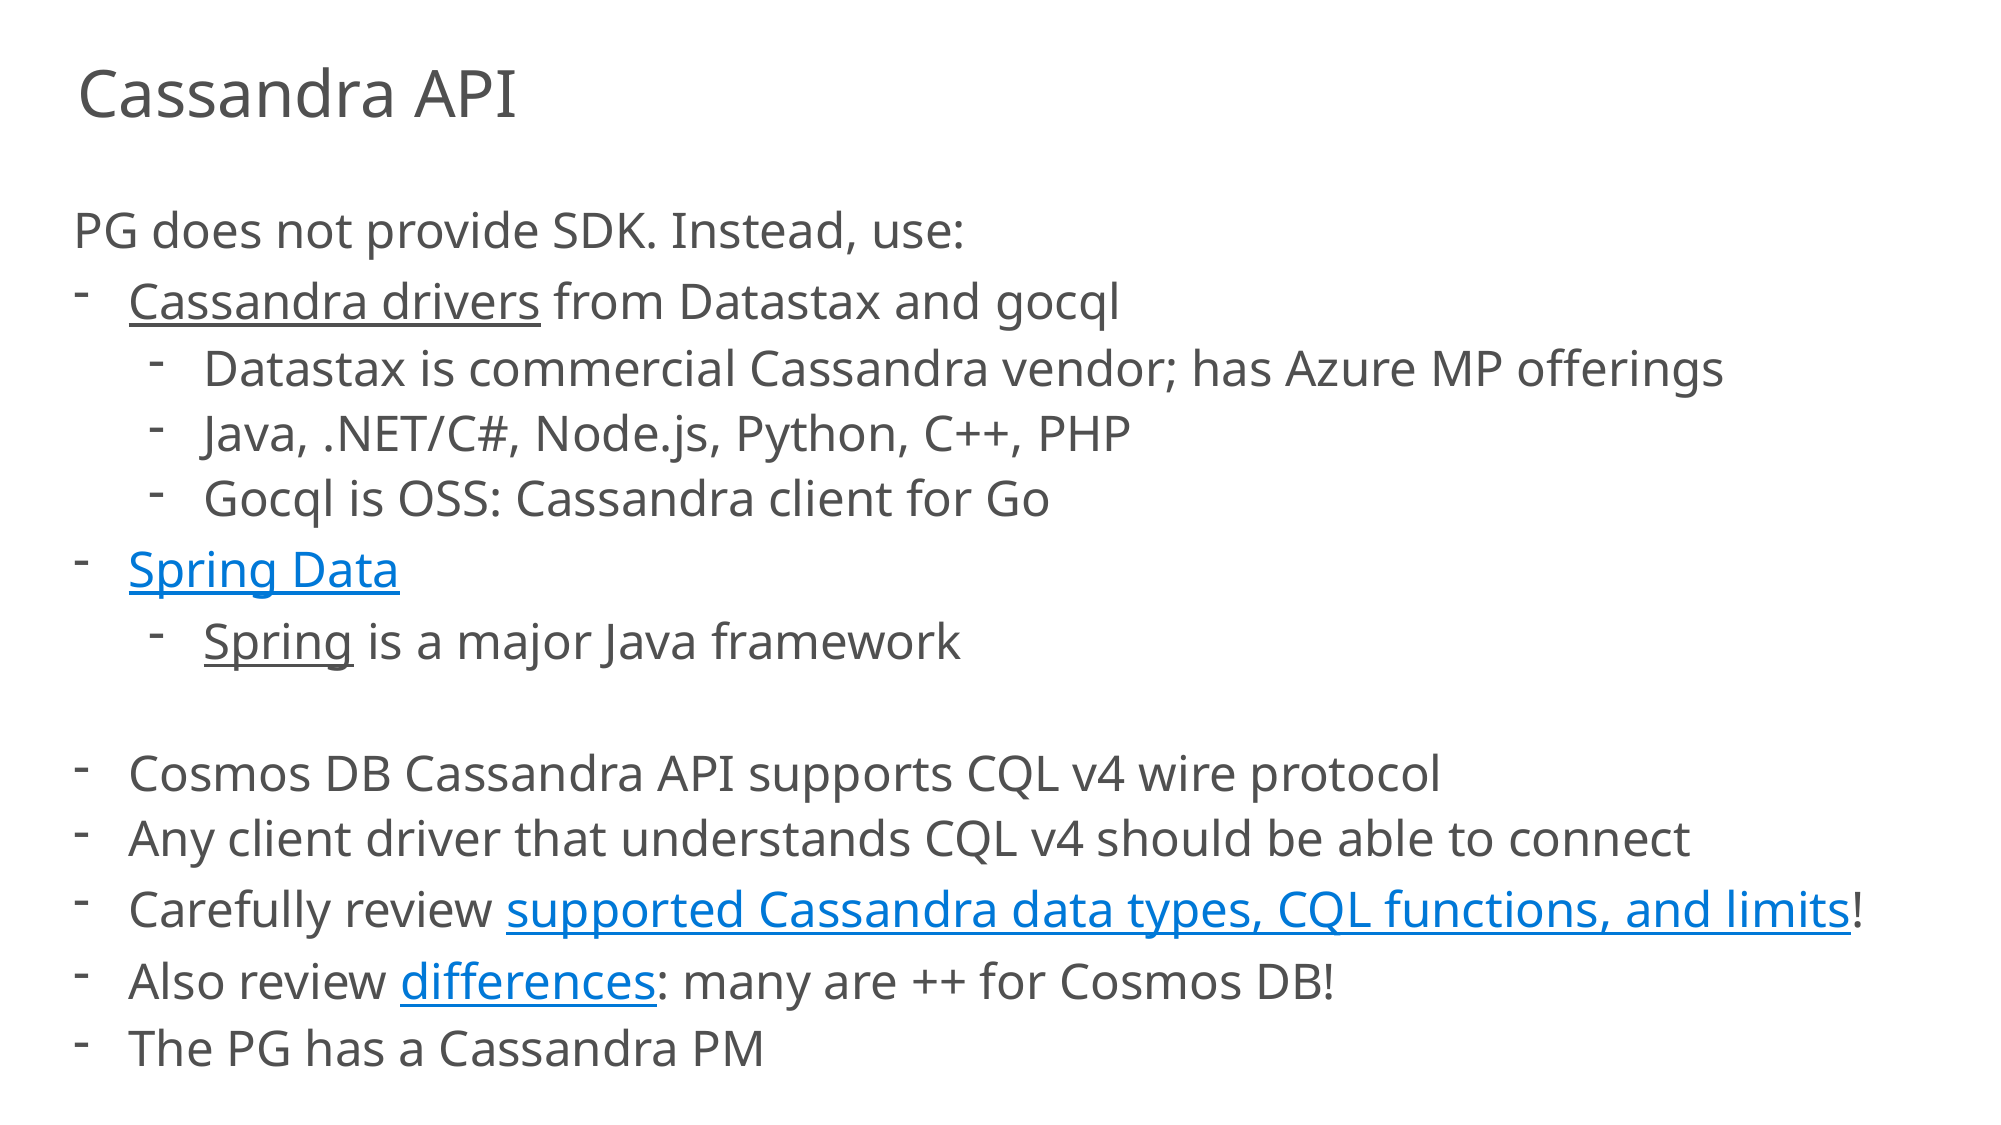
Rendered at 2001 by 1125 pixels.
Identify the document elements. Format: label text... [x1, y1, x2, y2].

text_box PG does not provide SDK. Instead, use: Cassandra drivers from Datastax and gocql Datastax is commercial Cassandra vendor; has Azure MP offerings Java, .NET/C#, Node.js, Python, C++, PHP Gocql is OSS: Cassandra client for Go Spring Data Spring is a major Java framework Cosmos DB Cassandra API supports CQL v4 wire protocol Any client driver that understands CQL v4 should be able to connect Carefully review supported Cassandra data types, CQL functions, and limits! Also review differences: many are ++ for Cosmos DB! The PG has a Cassandra PM [43, 182, 1957, 1101]
text_box Cassandra API [48, 37, 1749, 155]
